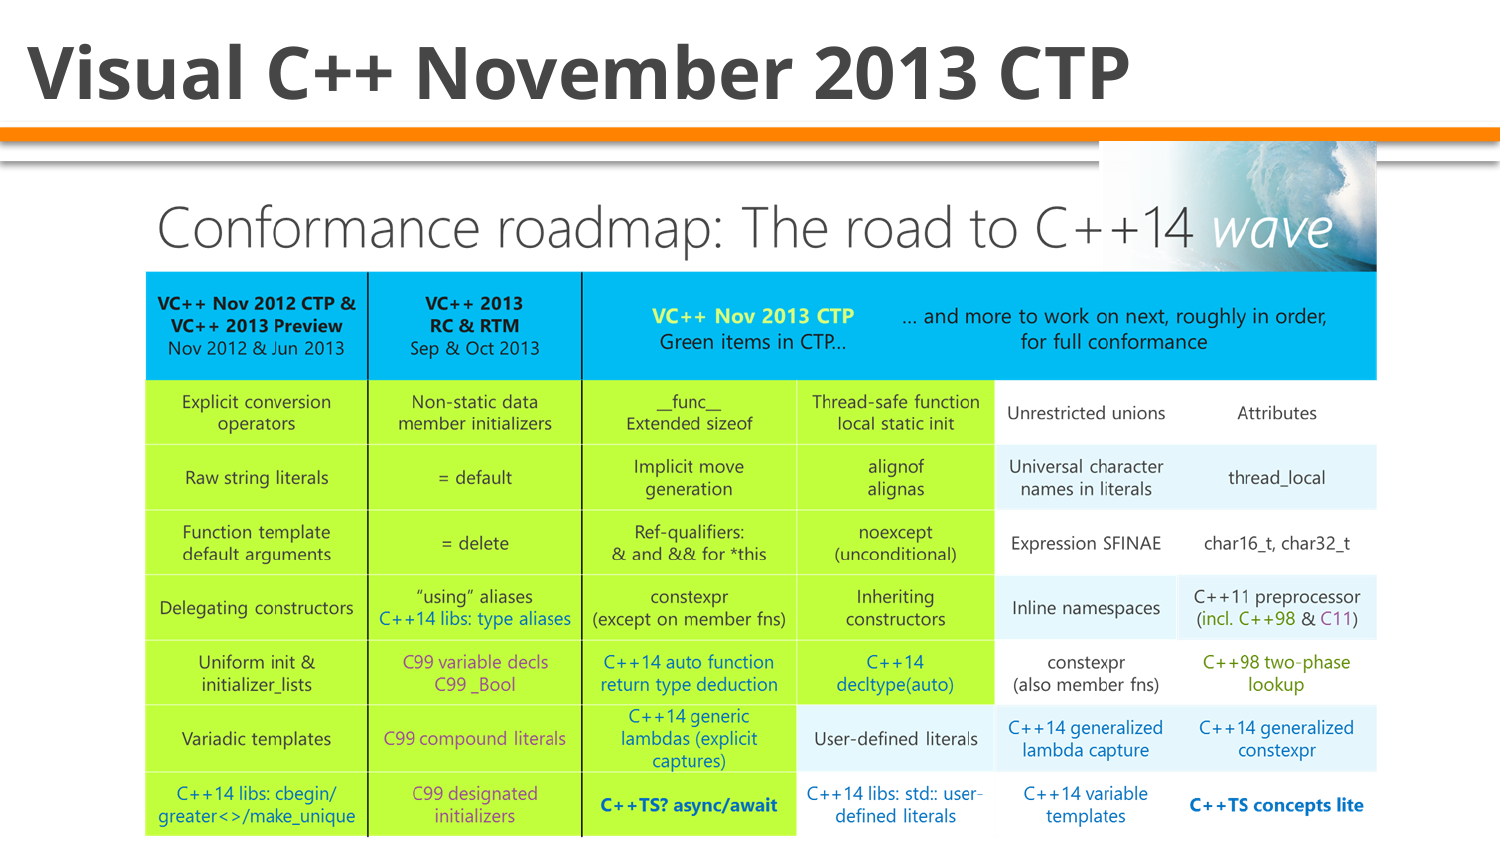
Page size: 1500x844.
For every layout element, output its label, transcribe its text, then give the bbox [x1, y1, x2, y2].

picture [137, 140, 1384, 838]
title Visual C++ November 2013 CTP [12, 19, 1488, 122]
